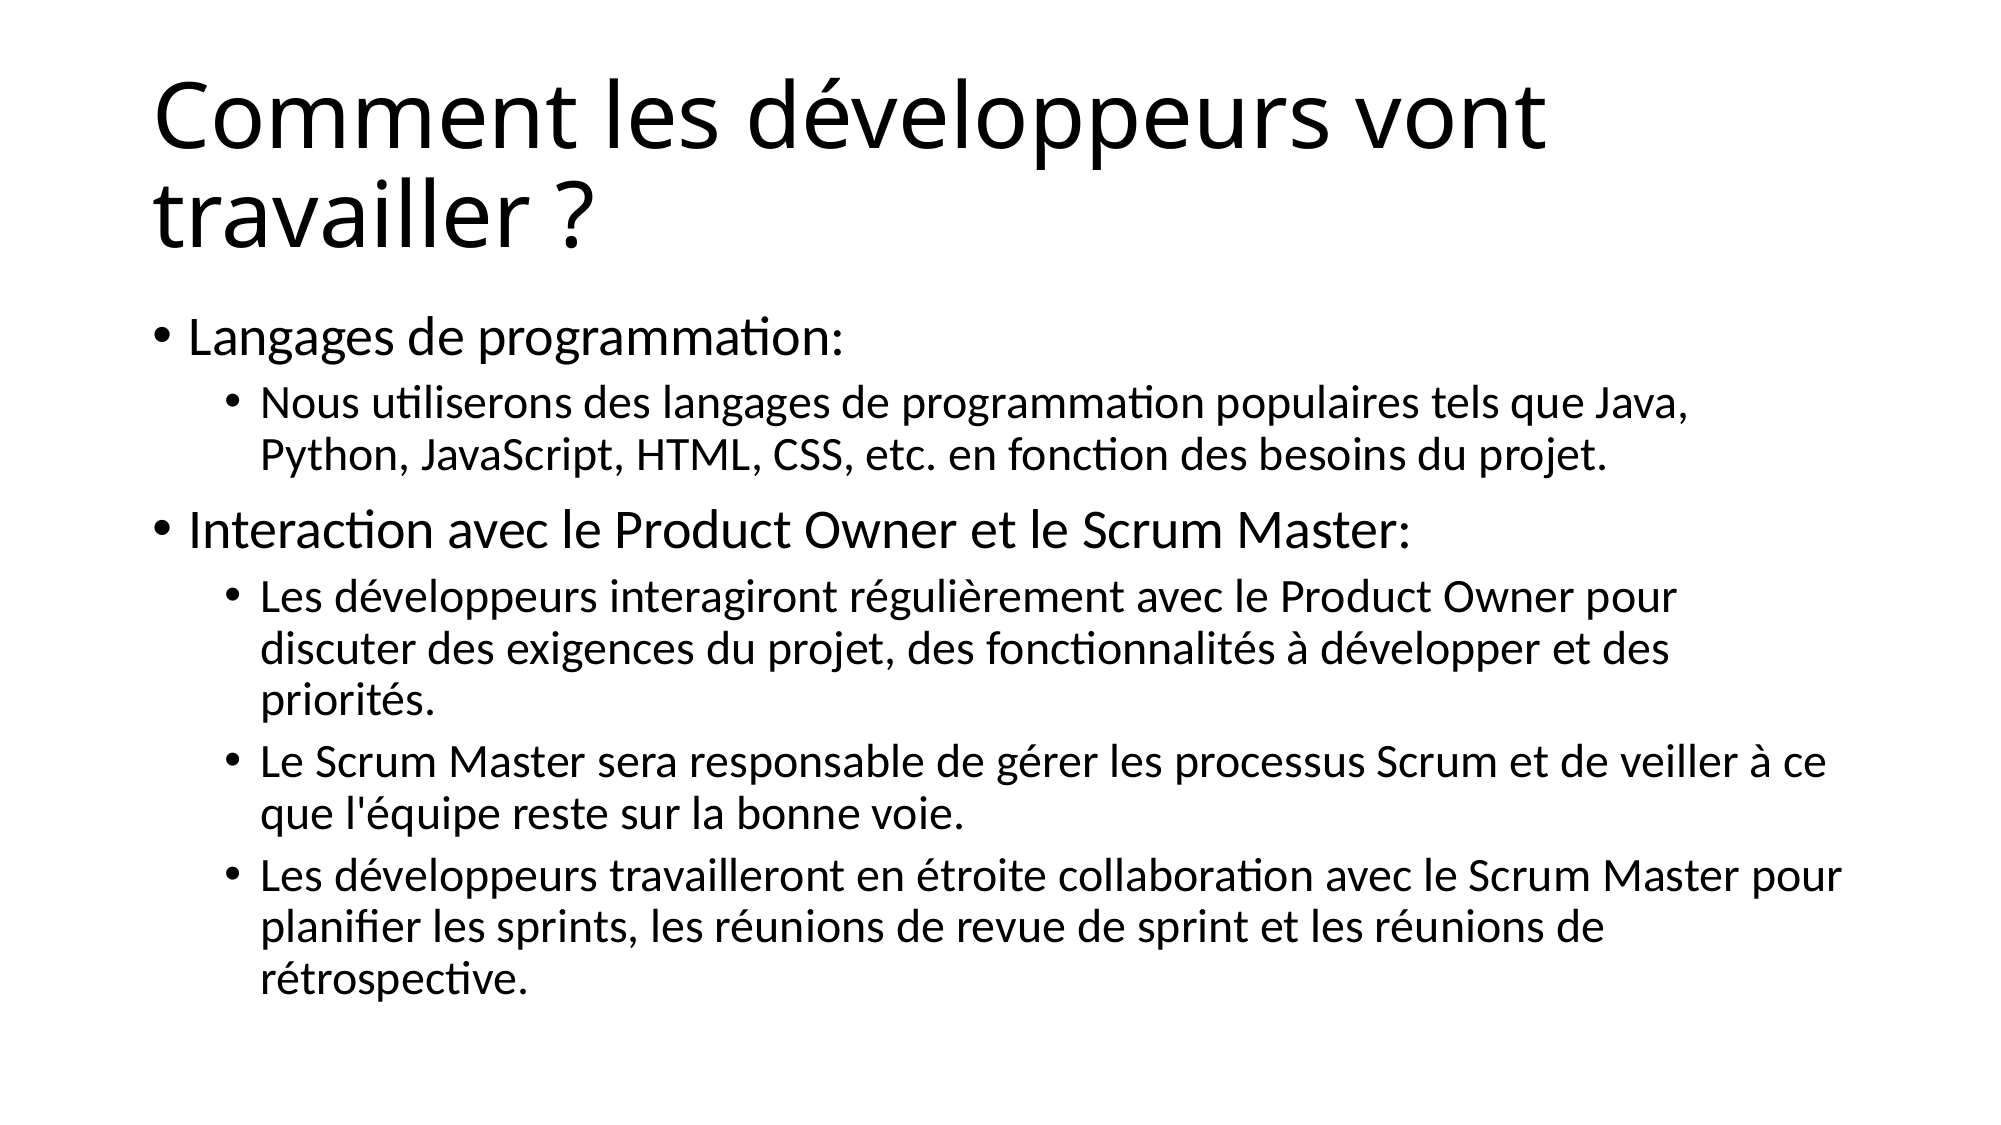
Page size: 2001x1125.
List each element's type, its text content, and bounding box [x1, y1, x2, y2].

title Comment les développeurs vont travailler ? [137, 59, 1863, 278]
list Langages de programmation: Nous utiliserons des langages de programmation populaires tels que Java, Python, JavaScript, HTML, CSS, etc. en fonction des besoins du projet. Interaction avec le Product Owner et le Scrum Master: Les développeurs interagiront régulièrement avec le Product Owner pour discuter des exigences du projet, des fonctionnalités à développer et des priorités. Le Scrum Master sera responsable de gérer les processus Scrum et de veiller à ce que l'équipe reste sur la bonne voie. Les développeurs travailleront en étroite collaboration avec le Scrum Master pour planifier les sprints, les réunions de revue de sprint et les réunions de rétrospective. [137, 299, 1863, 1014]
